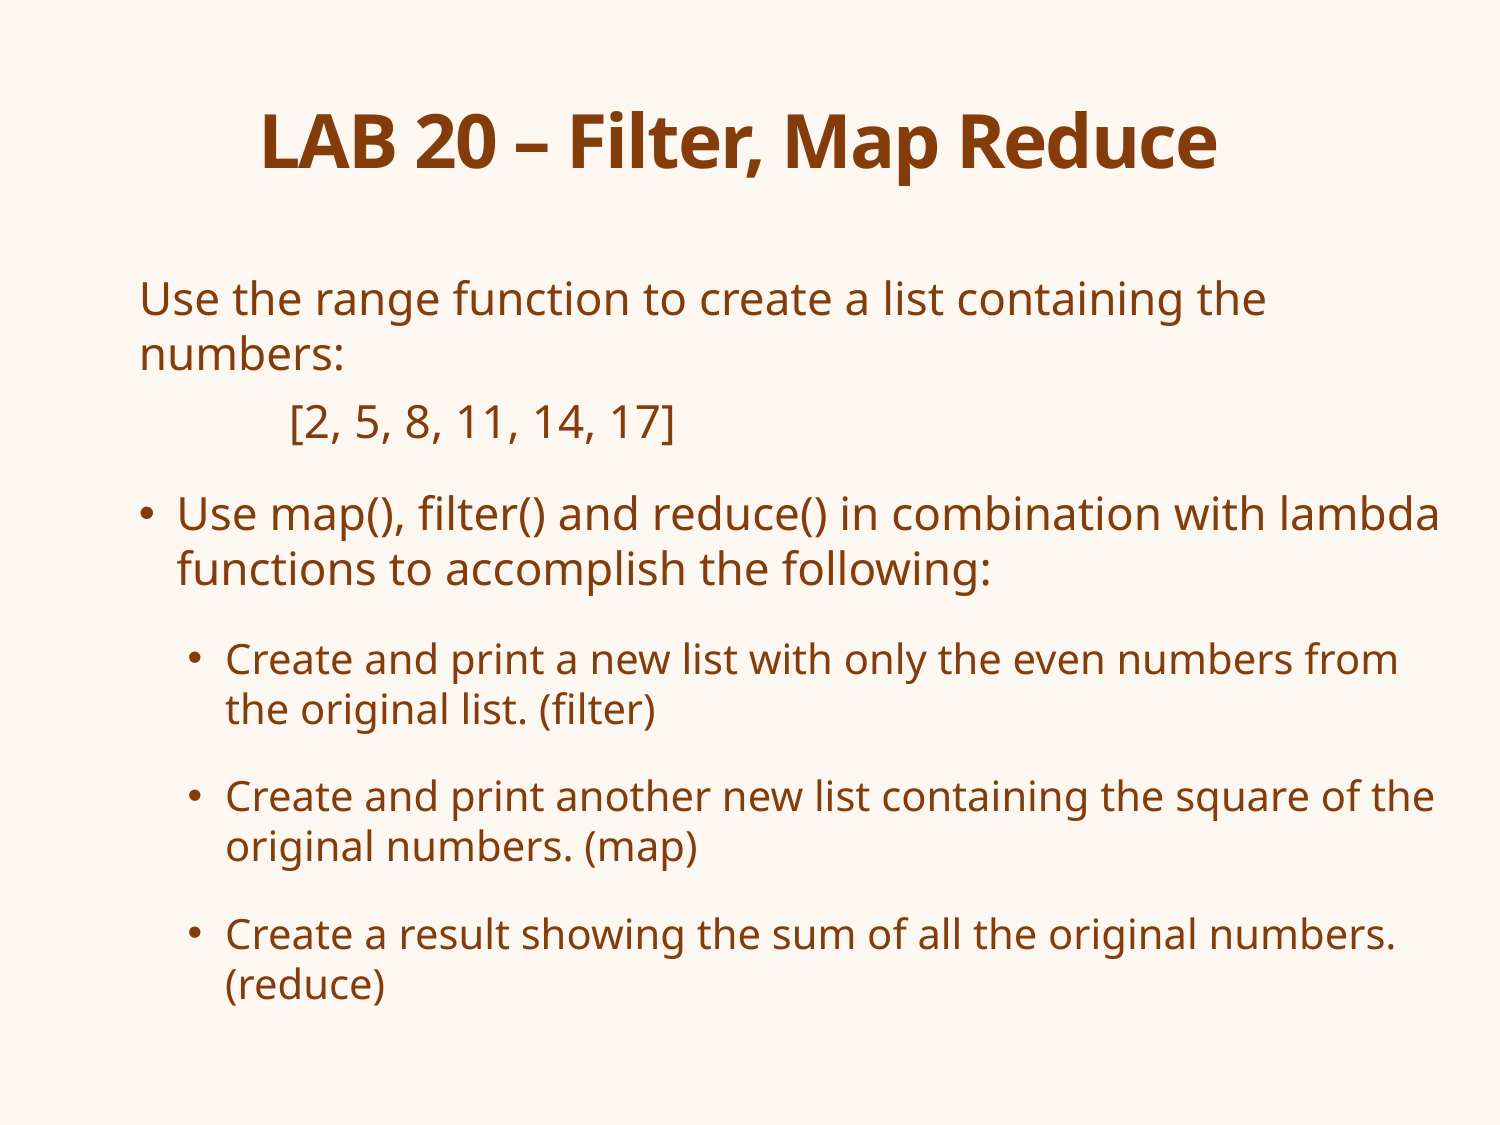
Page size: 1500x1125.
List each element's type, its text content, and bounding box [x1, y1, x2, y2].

title LAB 20 – Filter, Map Reduce [18, 45, 1460, 233]
list Use the range function to create a list containing the numbers: [2, 5, 8, 11, 14, 17] Use map(), filter() and reduce() in combination with lambda functions to accomplish the following: Create and print a new list with only the even numbers from the original list. (filter) Create and print another new list containing the square of the original numbers. (map) Create a result showing the sum of all the original numbers. (reduce) [105, 262, 1460, 1098]
